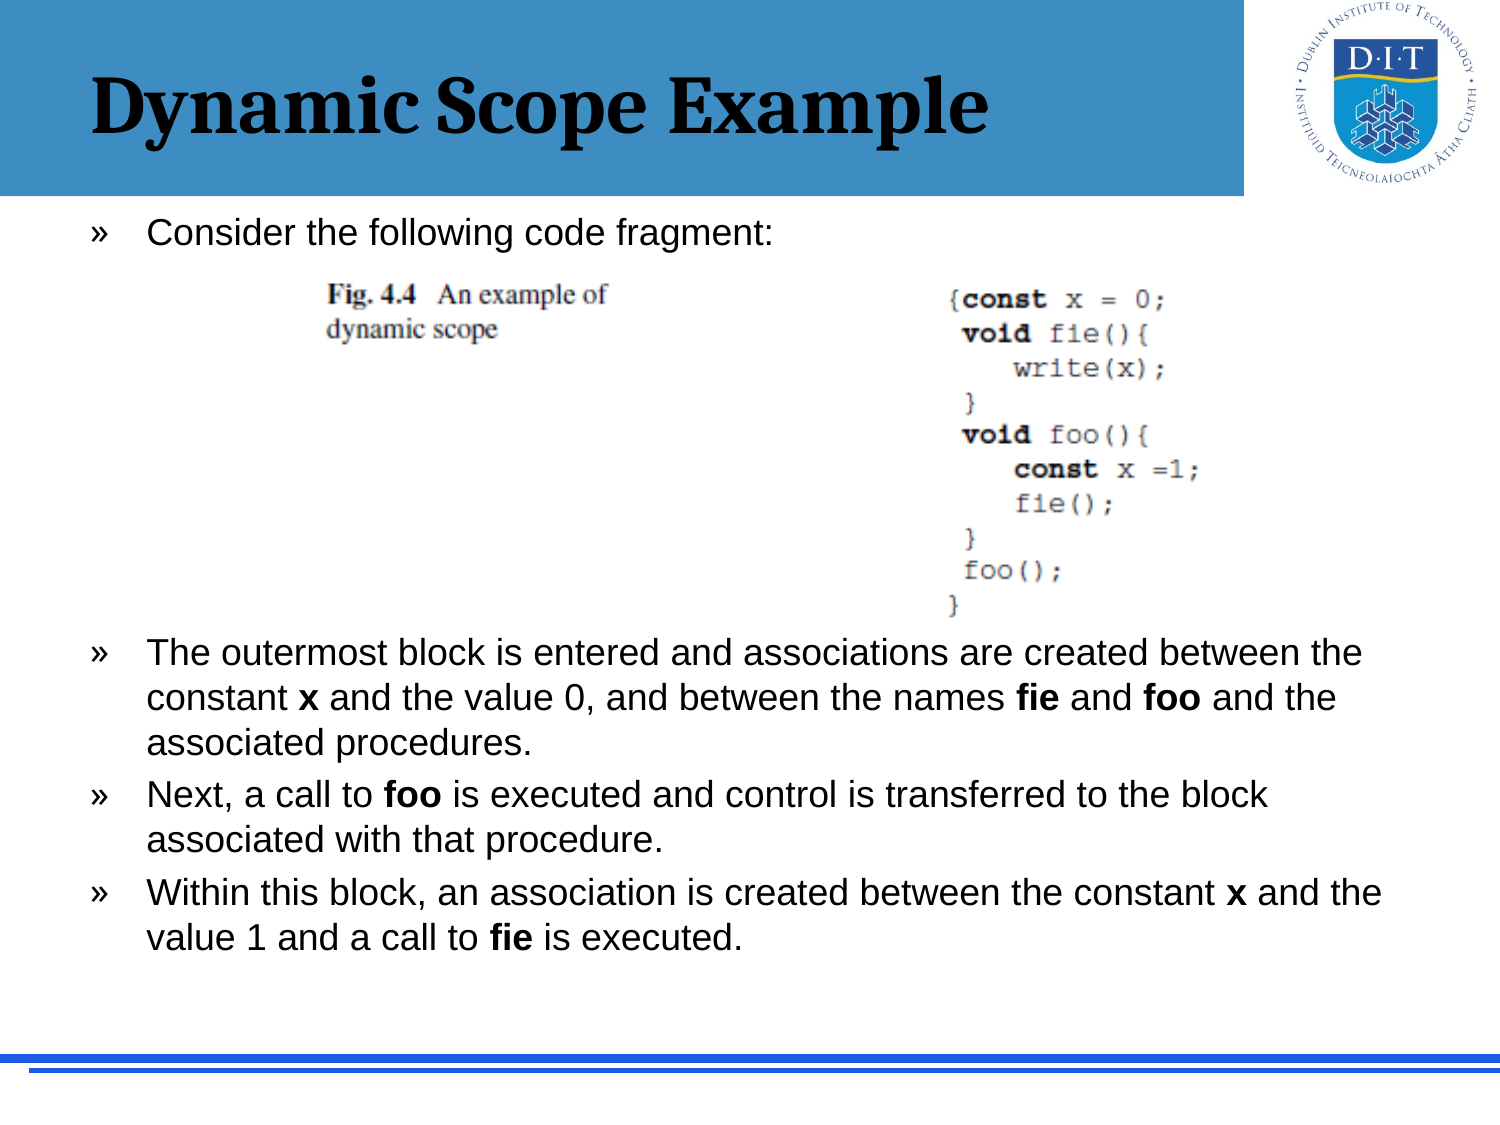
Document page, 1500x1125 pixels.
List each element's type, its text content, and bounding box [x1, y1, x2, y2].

list Consider the following code fragment: The outermost block is entered and associations are created between the constant x and the value 0, and between the names fie and foo and the associated procedures. Next, a call to foo is executed and control is transferred to the block associated with that procedure. Within this block, an association is created between the constant x and the value 1 and a call to fie is executed. [74, 199, 1426, 1011]
picture [300, 278, 1238, 634]
title Dynamic Scope Example [74, 18, 1105, 182]
picture [1293, 0, 1478, 185]
